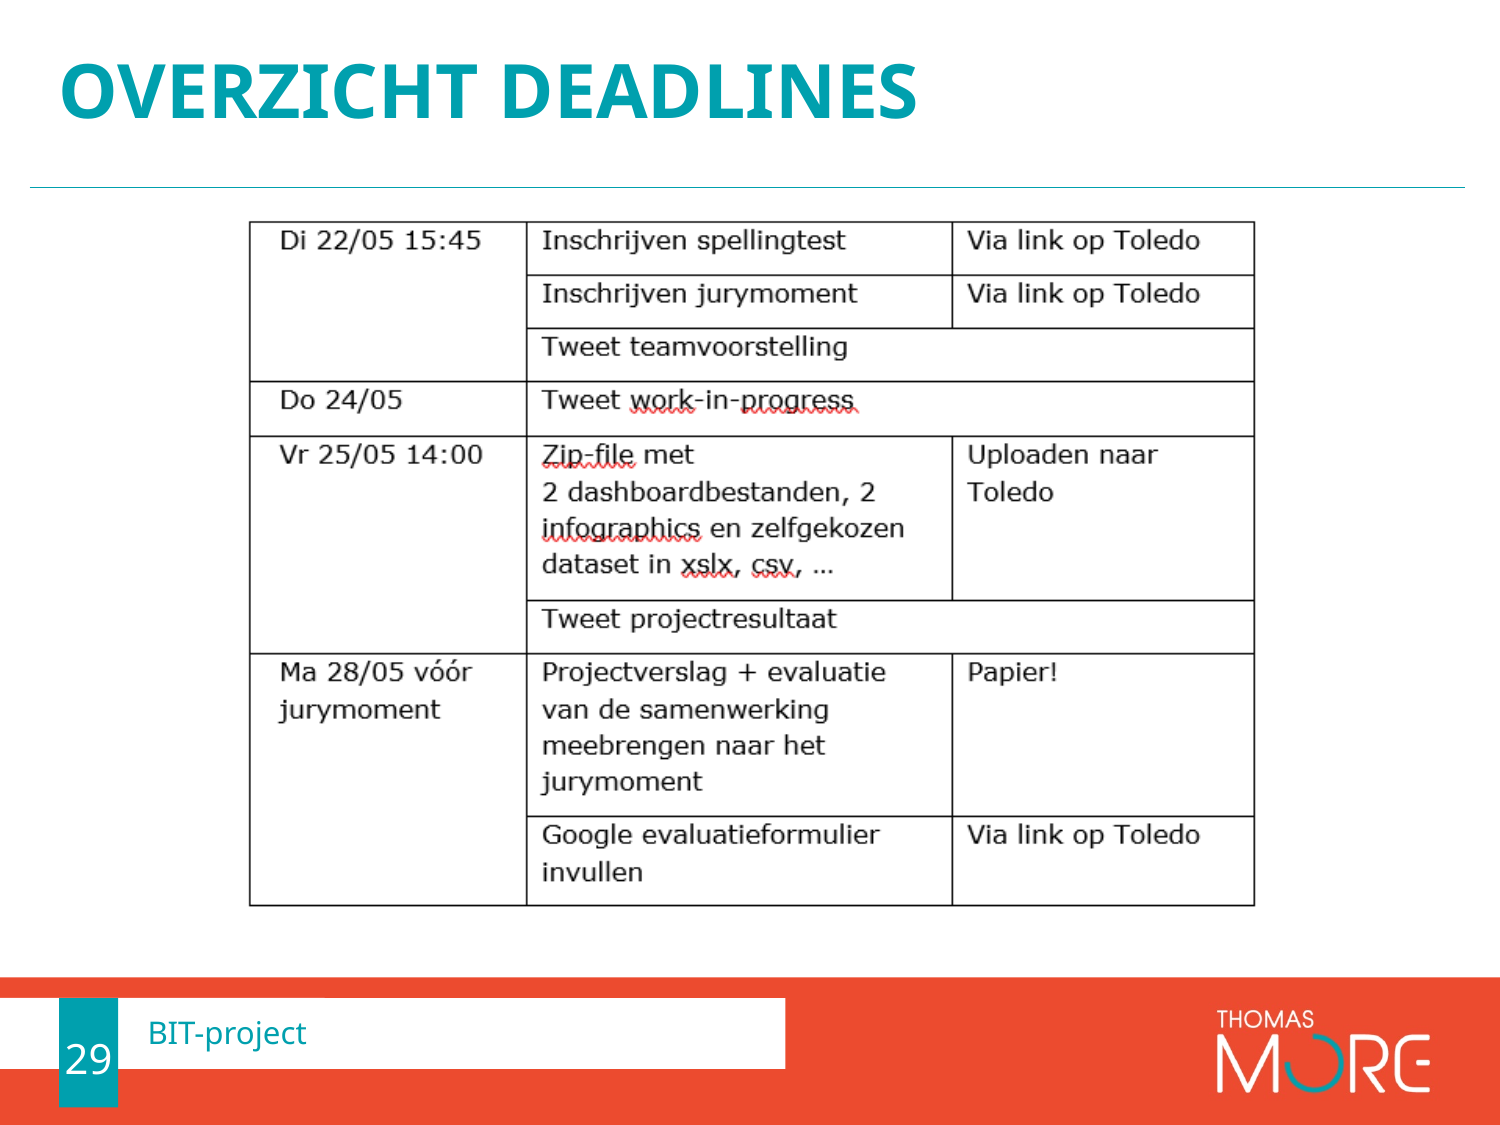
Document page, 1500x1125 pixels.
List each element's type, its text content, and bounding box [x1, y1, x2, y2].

slide_number 29 [59, 998, 119, 1108]
picture [1187, 980, 1459, 1122]
footer BIT-project [123, 998, 786, 1069]
title Overzicht DEADLINES [0, 0, 1500, 188]
picture [229, 209, 1271, 916]
